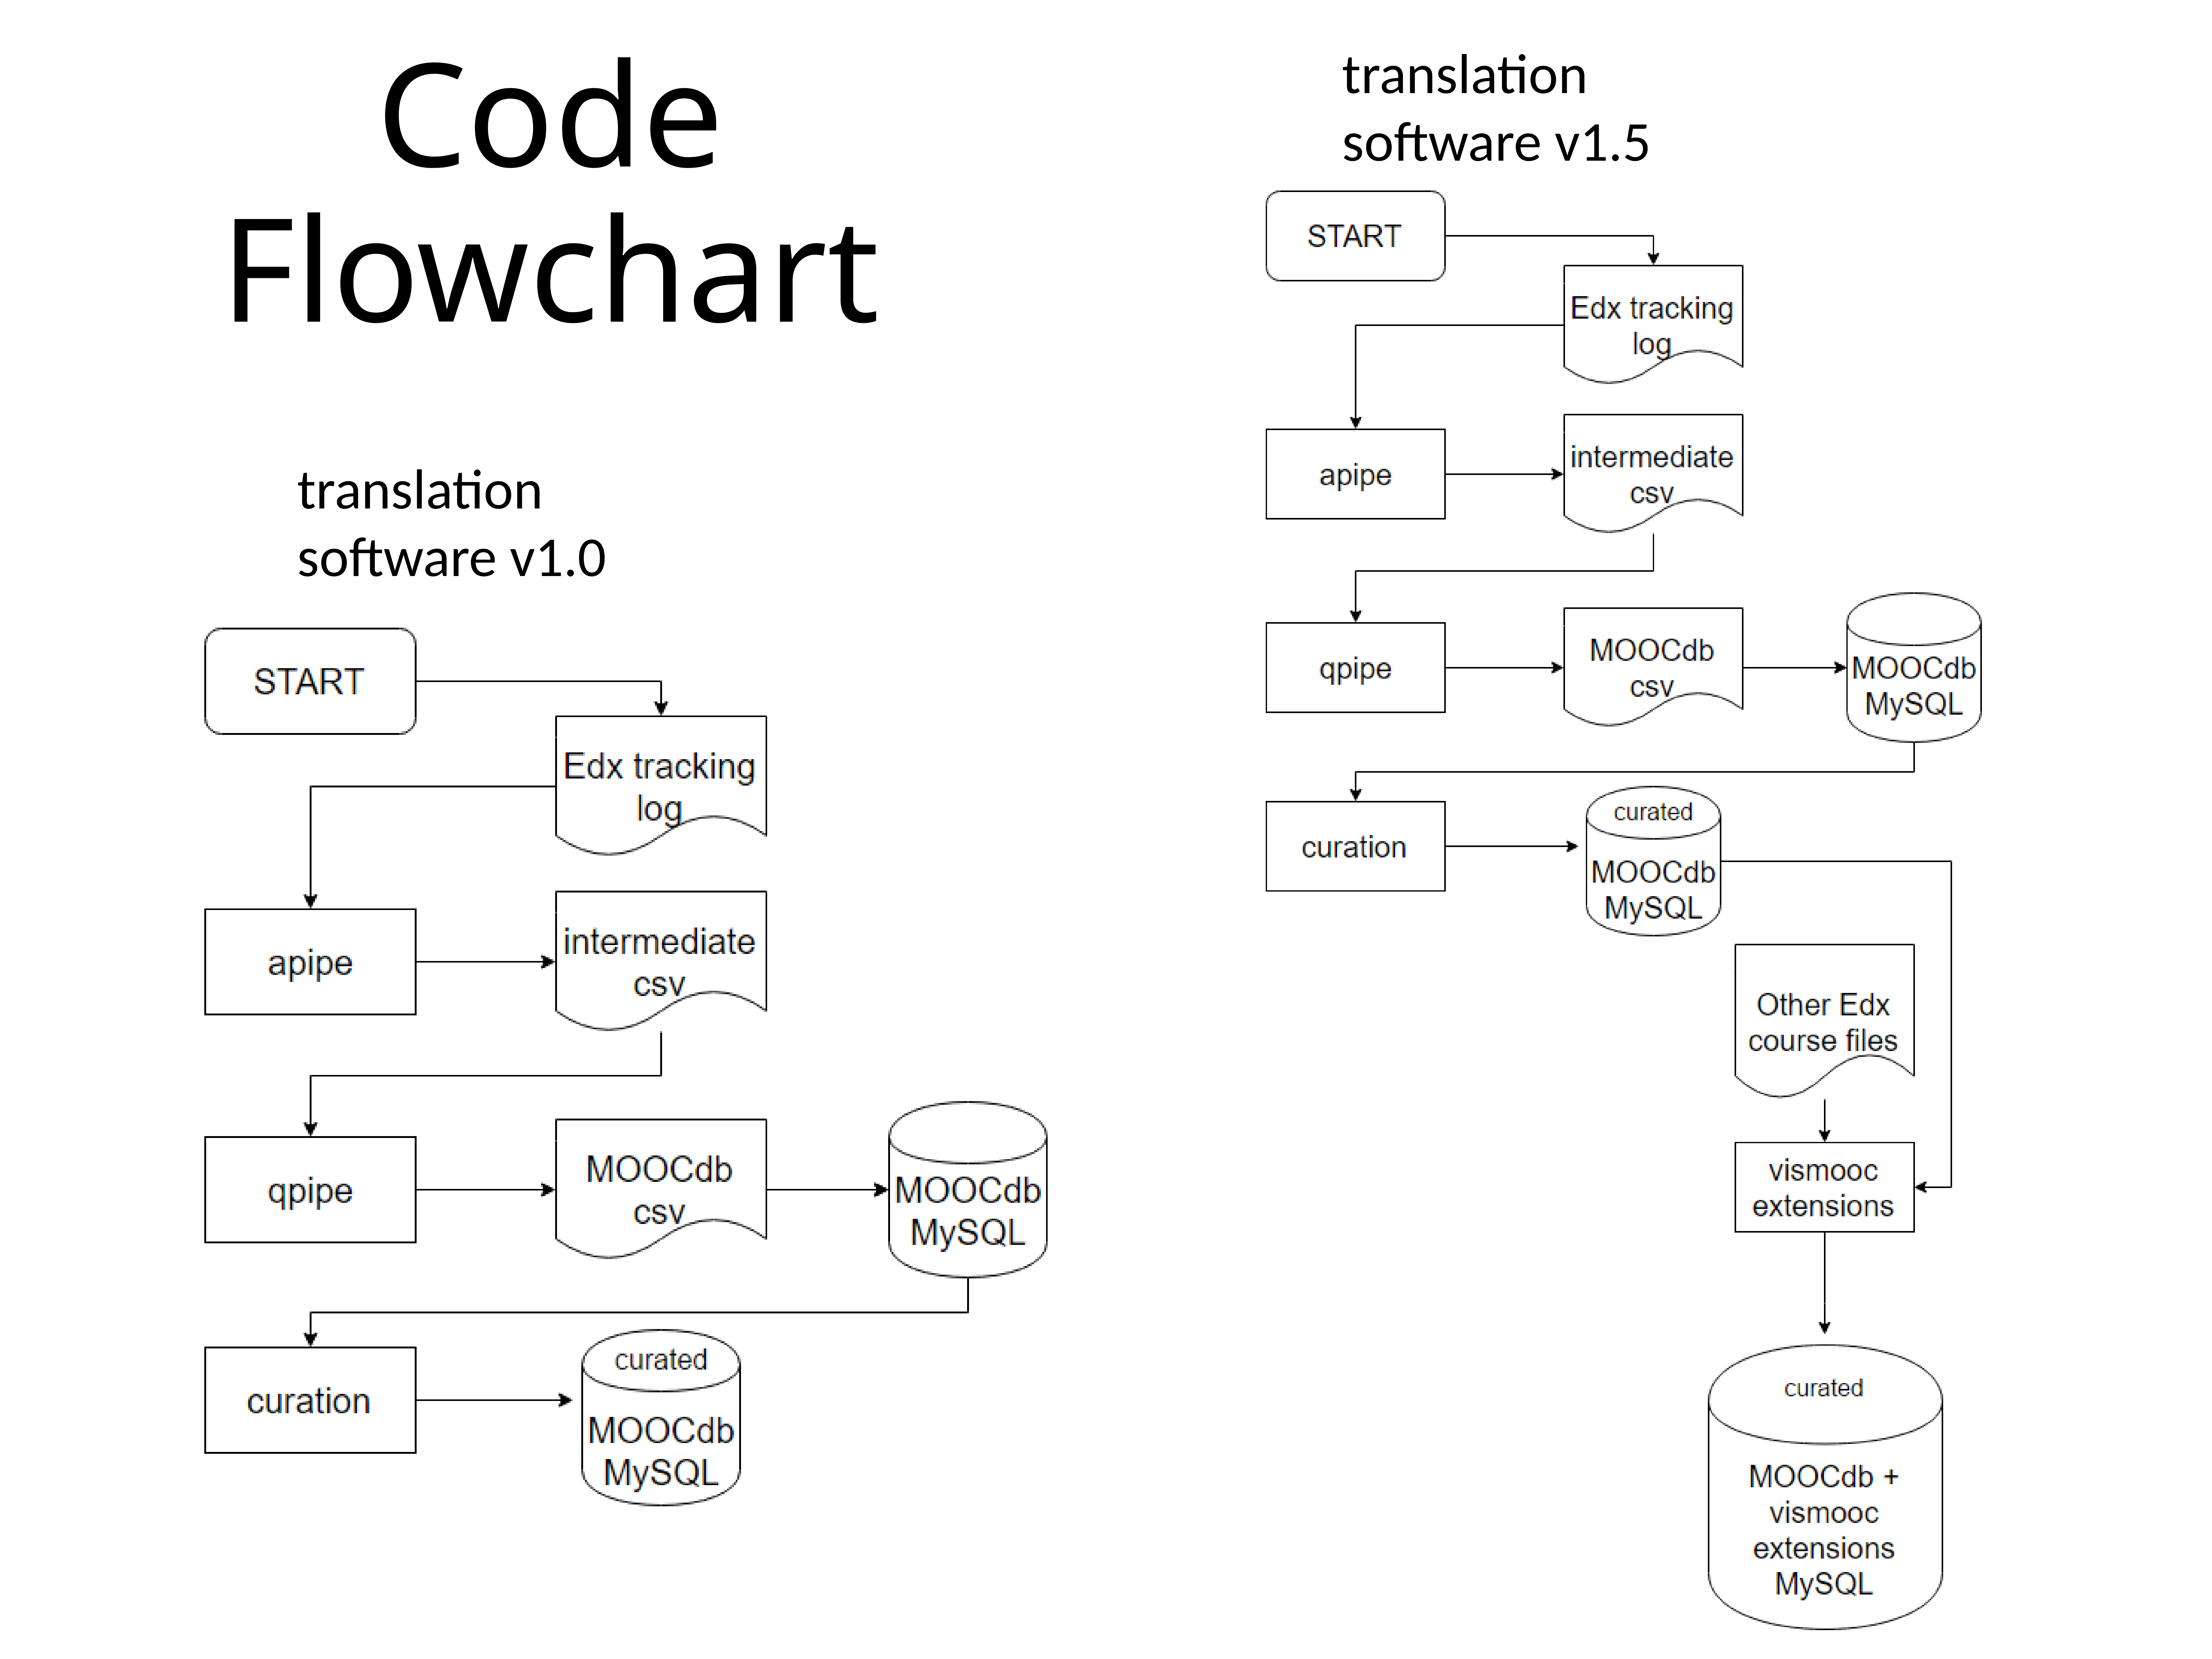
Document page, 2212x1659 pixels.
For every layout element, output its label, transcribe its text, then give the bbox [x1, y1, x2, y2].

picture [1237, 176, 2012, 1645]
text_box Code Flowchart [181, 34, 919, 355]
text_box translation software v1.0 [292, 450, 740, 590]
text_box translation software v1.5 [1337, 34, 1785, 175]
picture [163, 591, 1083, 1526]
